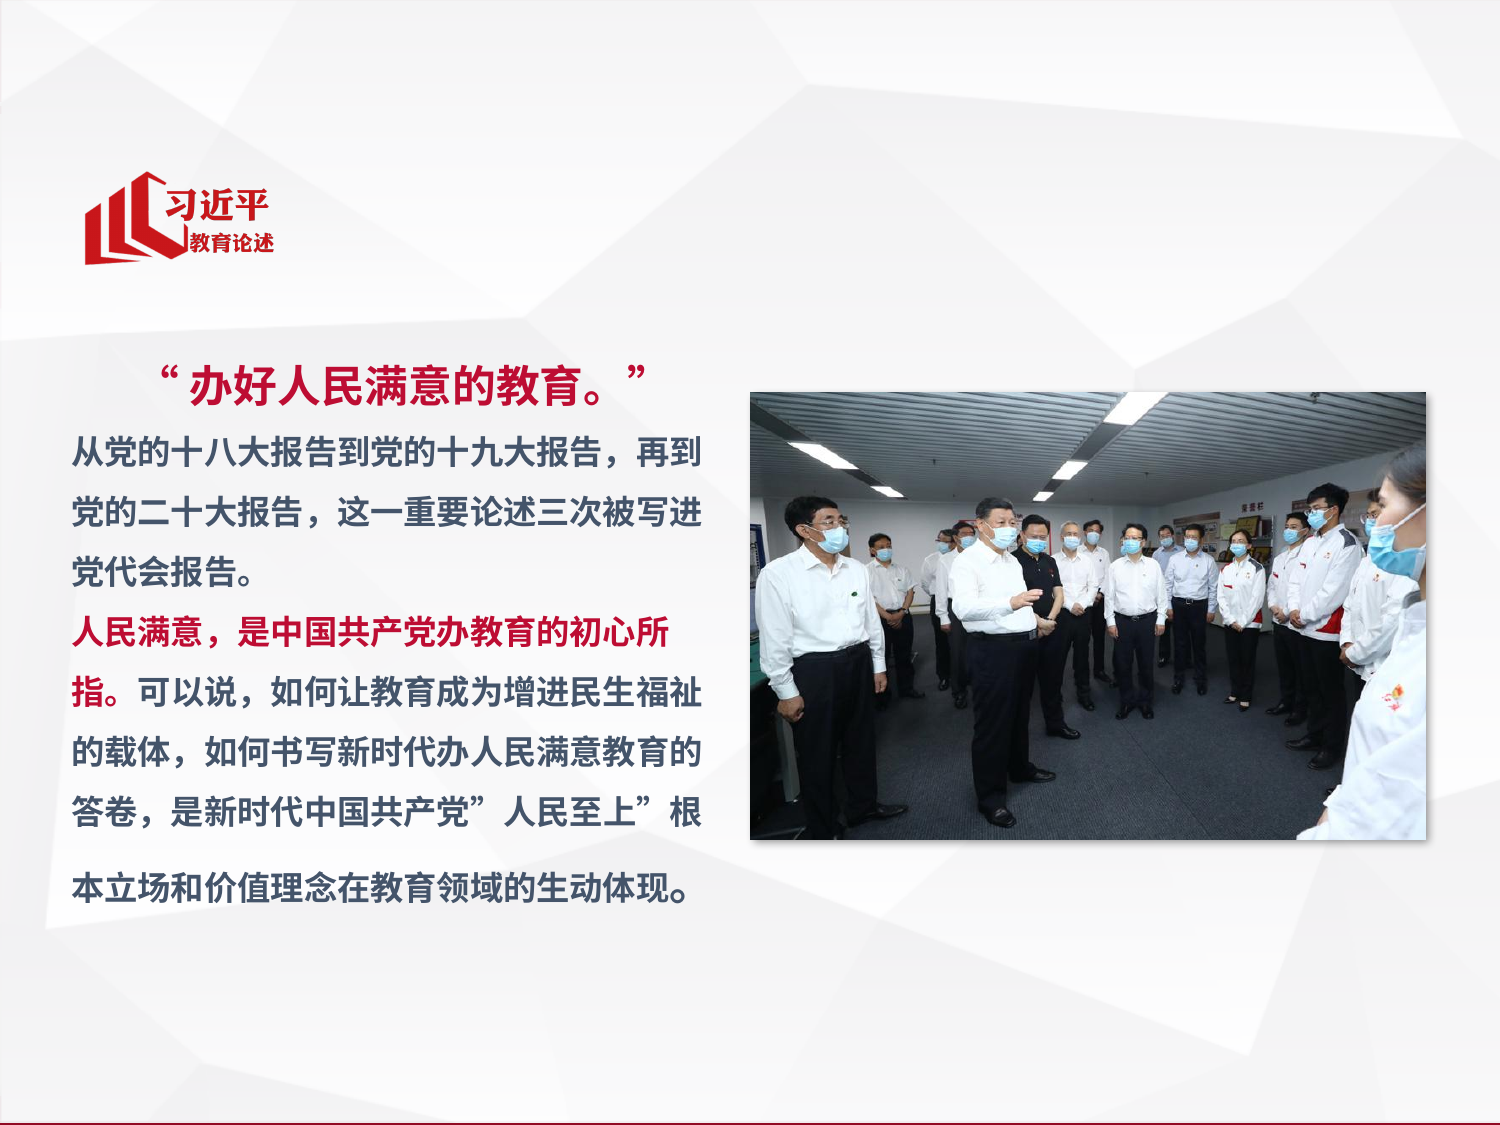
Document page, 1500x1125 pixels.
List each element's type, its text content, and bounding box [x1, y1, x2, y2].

text_box “办好人民满意的教育。” 从党的十八大报告到党的十九大报告，再到党的二十大报告，这一重要论述三次被写进党代会报告。 人民满意，是中国共产党办教育的初心所指。可以说，如何让教育成为增进民生福祉的载体，如何书写新时代办人民满意教育的答卷，是新时代中国共产党”人民至上”根本立场和价值理念在教育领域的生动体现。 [56, 325, 750, 917]
picture [0, 0, 1500, 1125]
